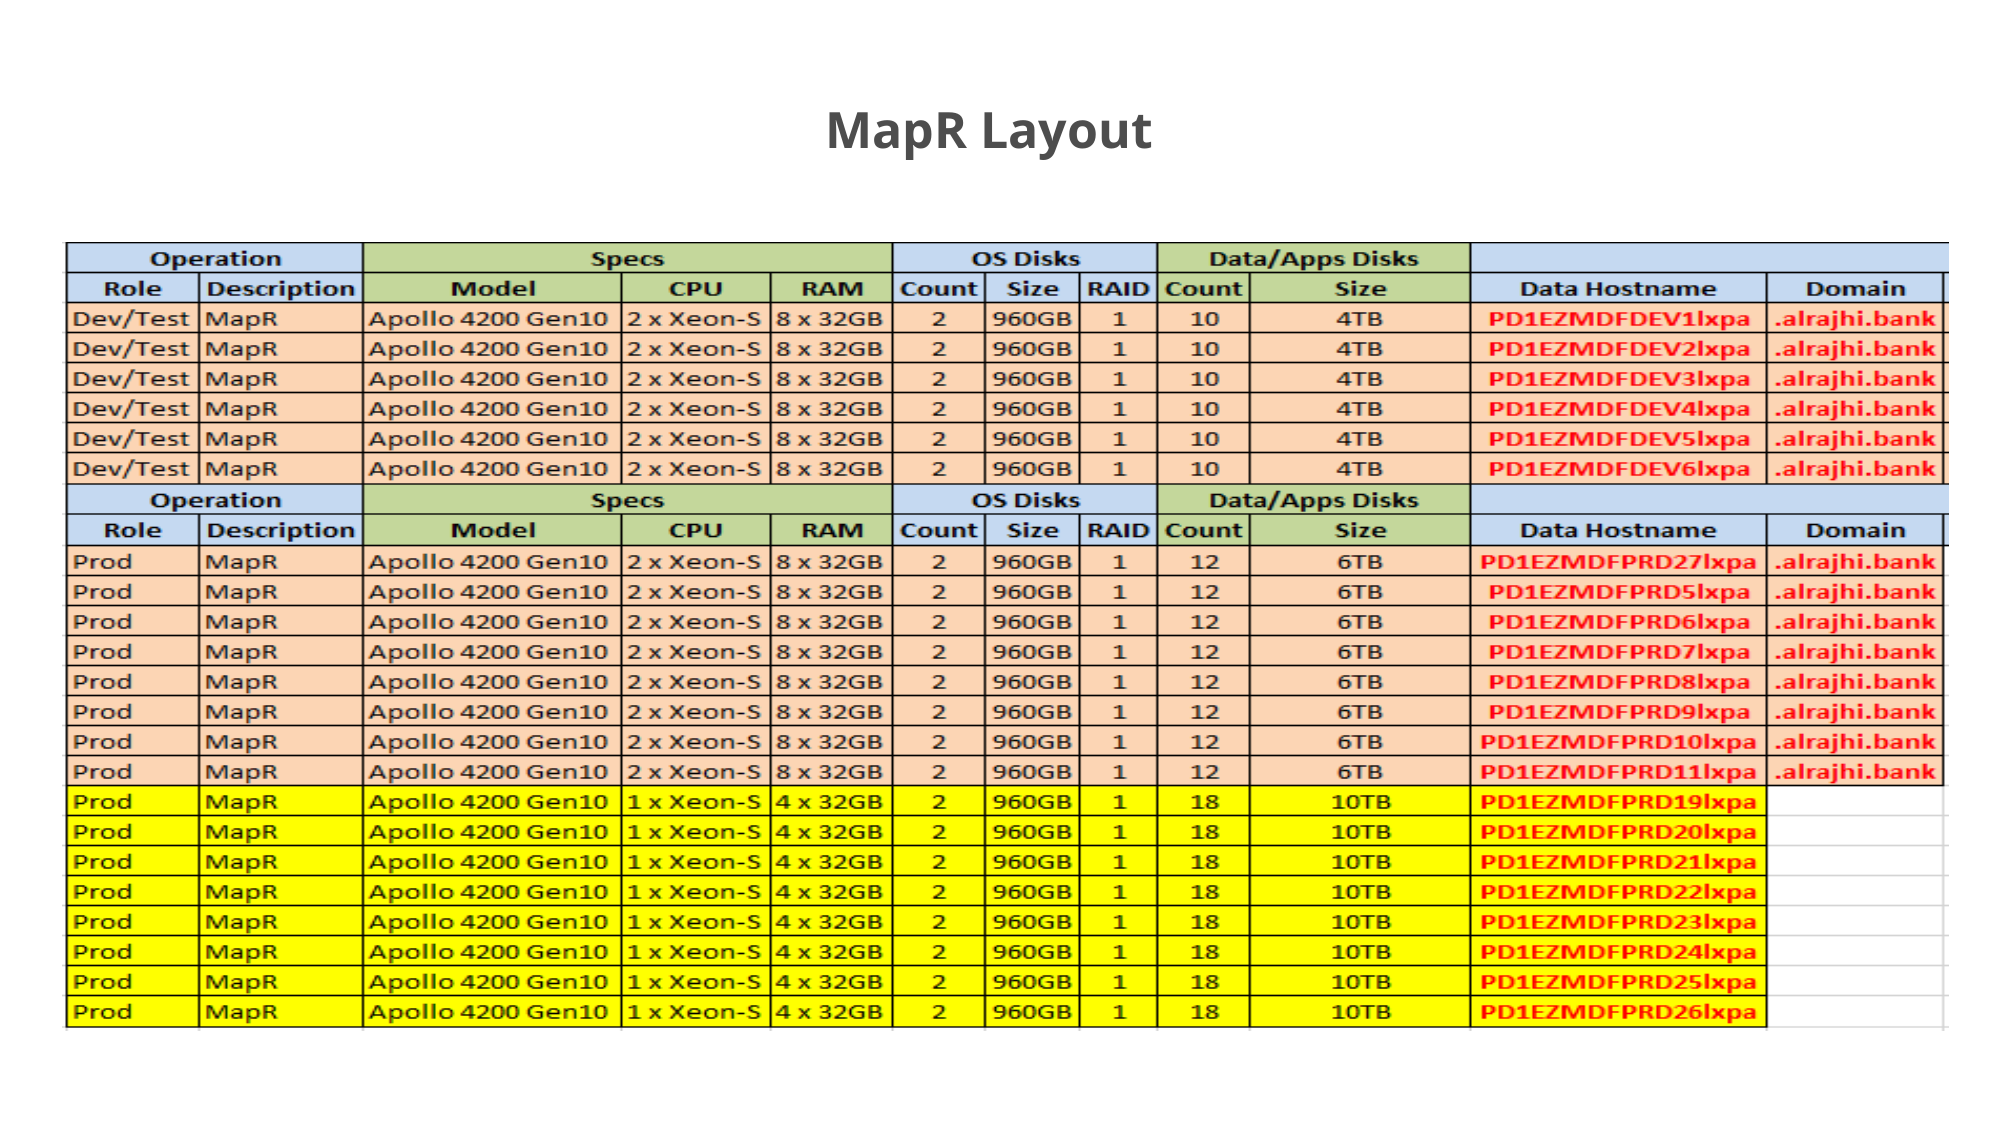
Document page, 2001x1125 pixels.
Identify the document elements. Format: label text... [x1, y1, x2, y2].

text_box MapR Layout [825, 98, 1153, 159]
picture [62, 241, 1949, 1031]
